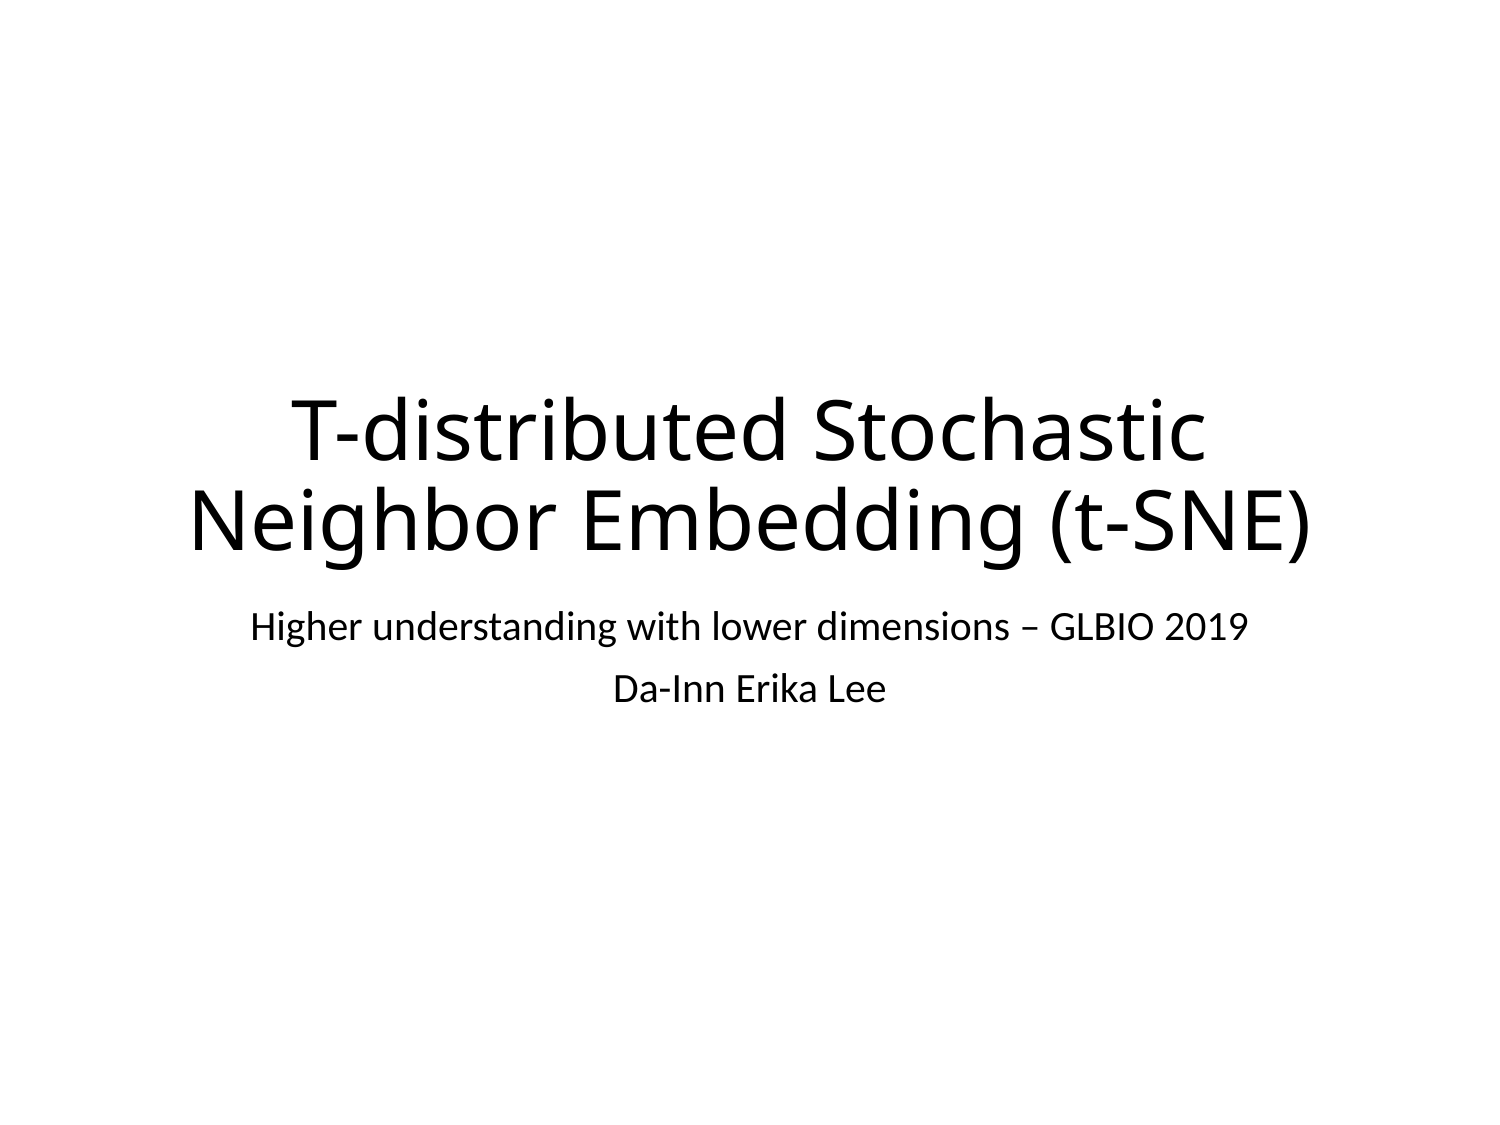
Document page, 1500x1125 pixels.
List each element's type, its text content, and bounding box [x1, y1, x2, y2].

subtitle Higher understanding with lower dimensions – GLBIO 2019 Da-Inn Erika Lee [187, 590, 1313, 863]
title T-distributed Stochastic Neighbor Embedding (t-SNE) [112, 184, 1388, 576]
